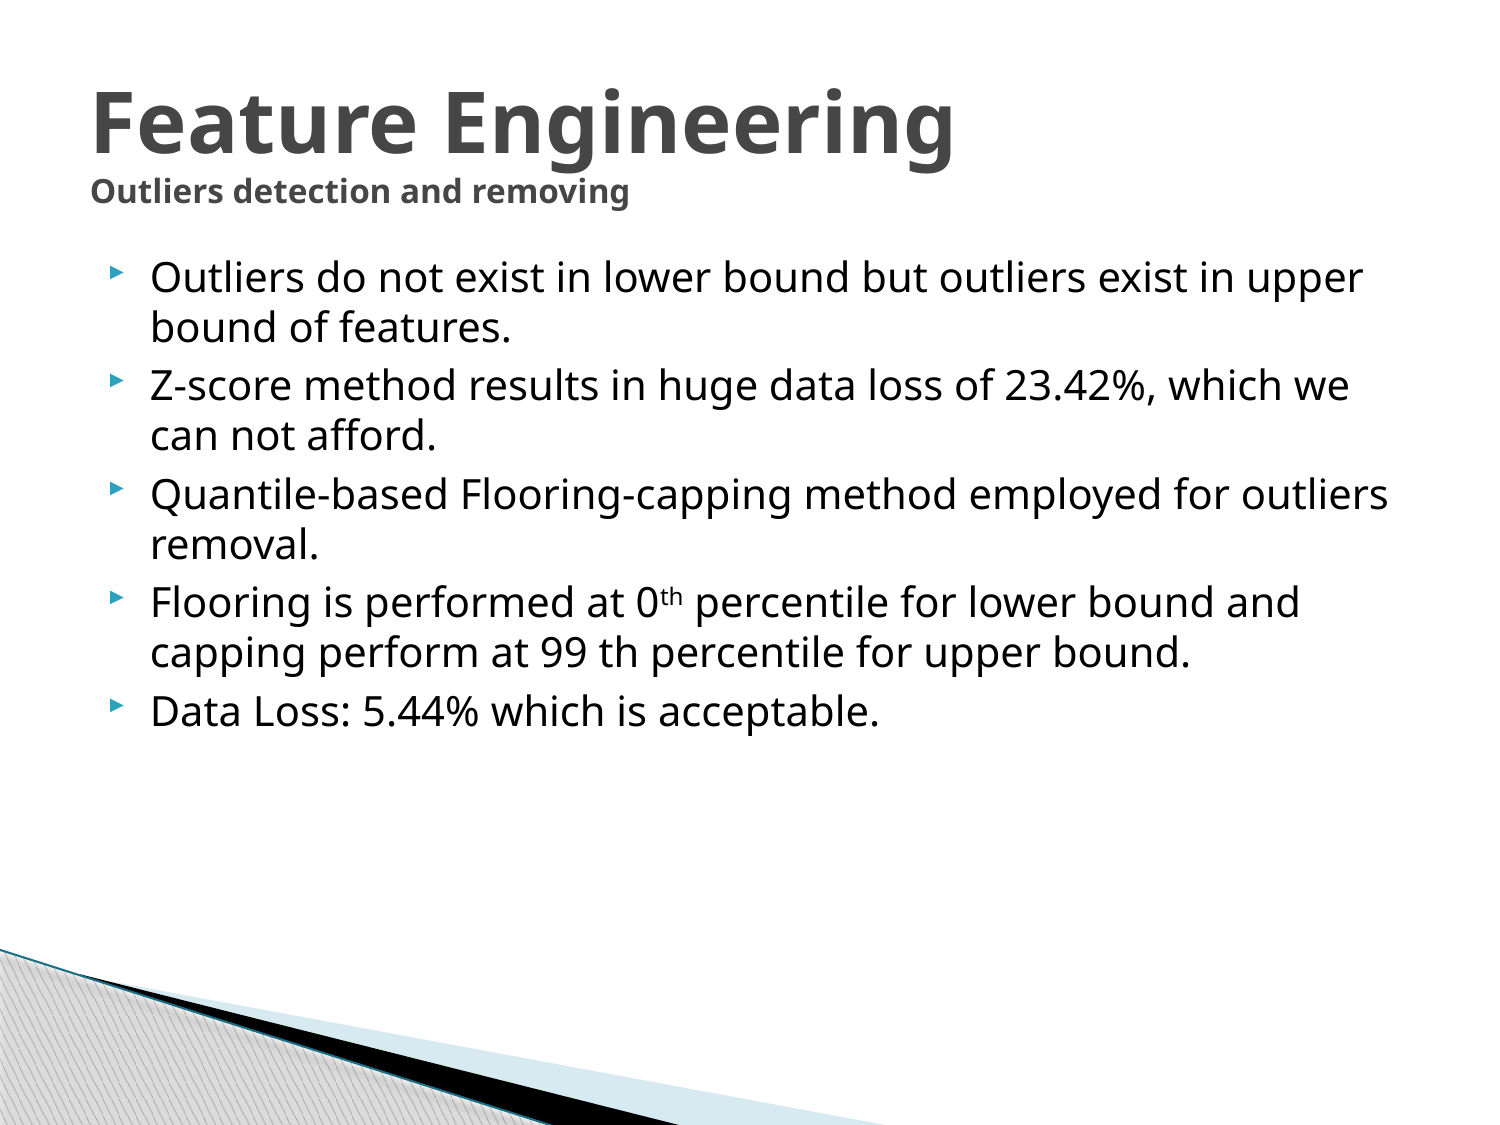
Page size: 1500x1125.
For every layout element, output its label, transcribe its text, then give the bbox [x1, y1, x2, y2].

title Feature Engineering Outliers detection and removing [75, 45, 1425, 233]
list Outliers do not exist in lower bound but outliers exist in upper bound of features. Z-score method results in huge data loss of 23.42%, which we can not afford. Quantile-based Flooring-capping method employed for outliers removal. Flooring is performed at 0th percentile for lower bound and capping perform at 99 th percentile for upper bound. Data Loss: 5.44% which is acceptable. [75, 243, 1425, 986]
